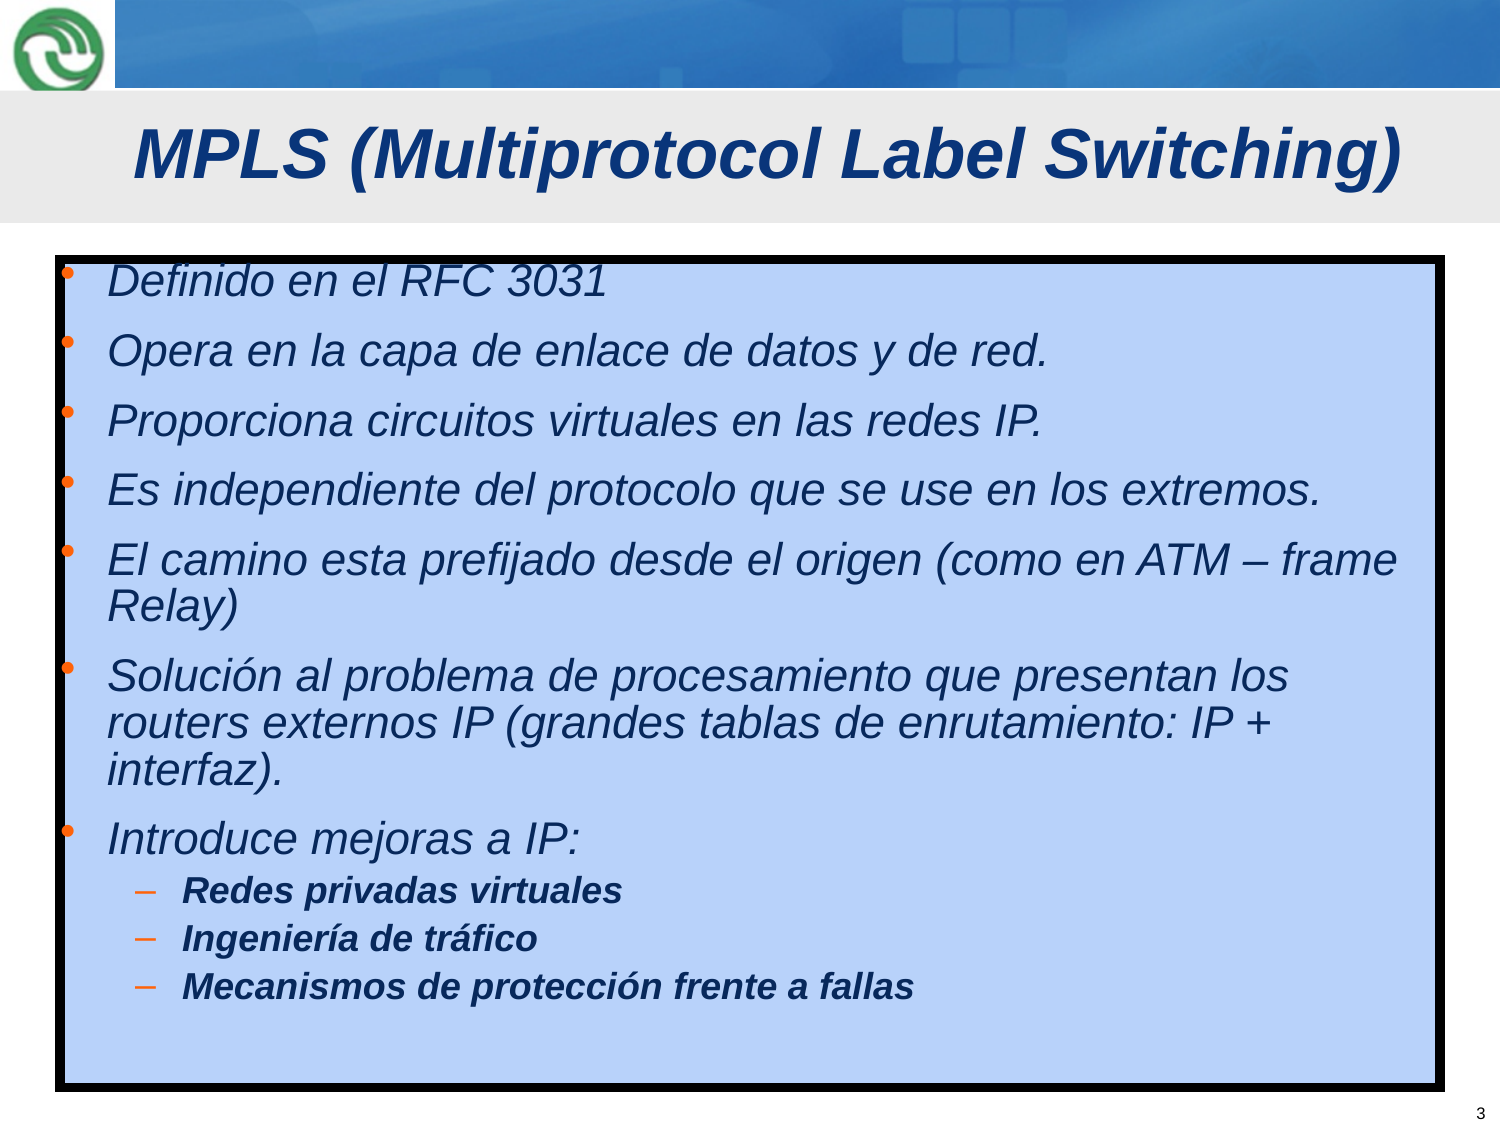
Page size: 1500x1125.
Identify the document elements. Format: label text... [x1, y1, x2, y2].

list Definido en el RFC 3031 Opera en la capa de enlace de datos y de red. Proporciona circuitos virtuales en las redes IP. Es independiente del protocolo que se use en los extremos. El camino esta prefijado desde el origen (como en ATM – frame Relay) Solución al problema de procesamiento que presentan los routers externos IP (grandes tablas de enrutamiento: IP + interfaz). Introduce mejoras a IP: Redes privadas virtuales Ingeniería de tráfico Mecanismos de protección frente a fallas [59, 259, 1441, 1088]
picture [0, 0, 1500, 90]
title MPLS (Multiprotocol Label Switching) [0, 90, 1500, 224]
